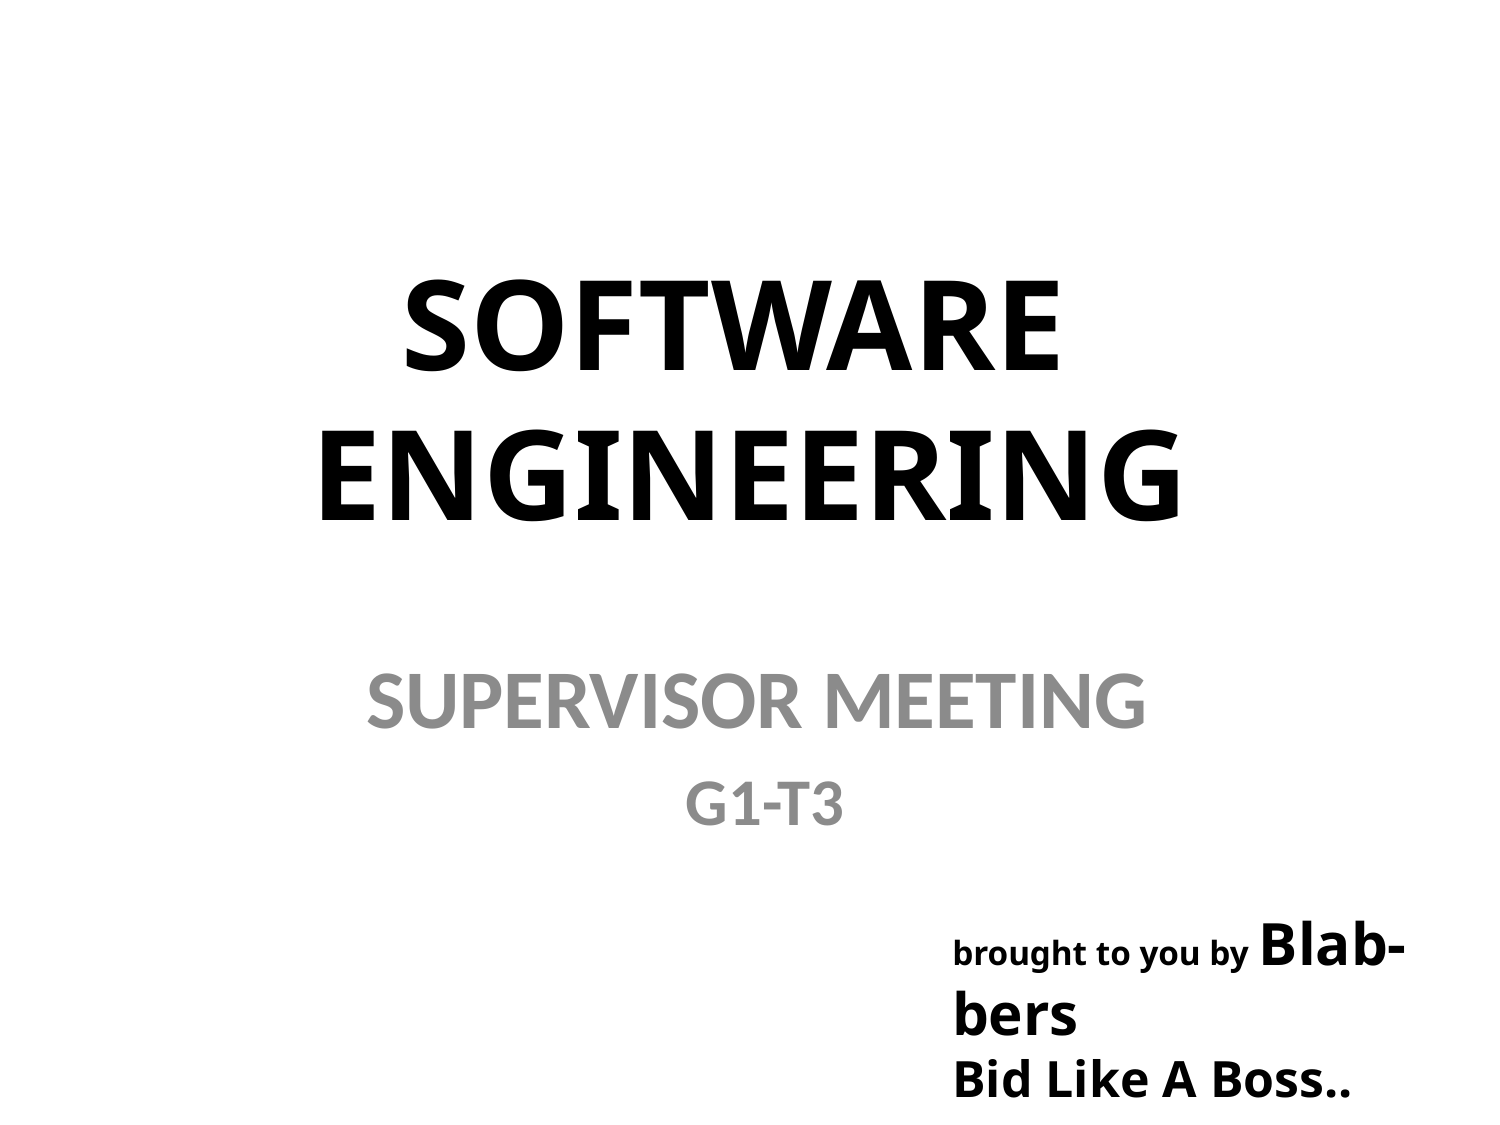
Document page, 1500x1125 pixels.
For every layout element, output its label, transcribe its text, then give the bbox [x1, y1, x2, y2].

title SOFTWARE ENGINEERING [0, 200, 1500, 591]
text_box brought to you by Blab-bers Bid Like A Boss.. [937, 899, 1475, 1125]
subtitle SUPERVISOR MEETING G1-T3 [327, 637, 1203, 863]
